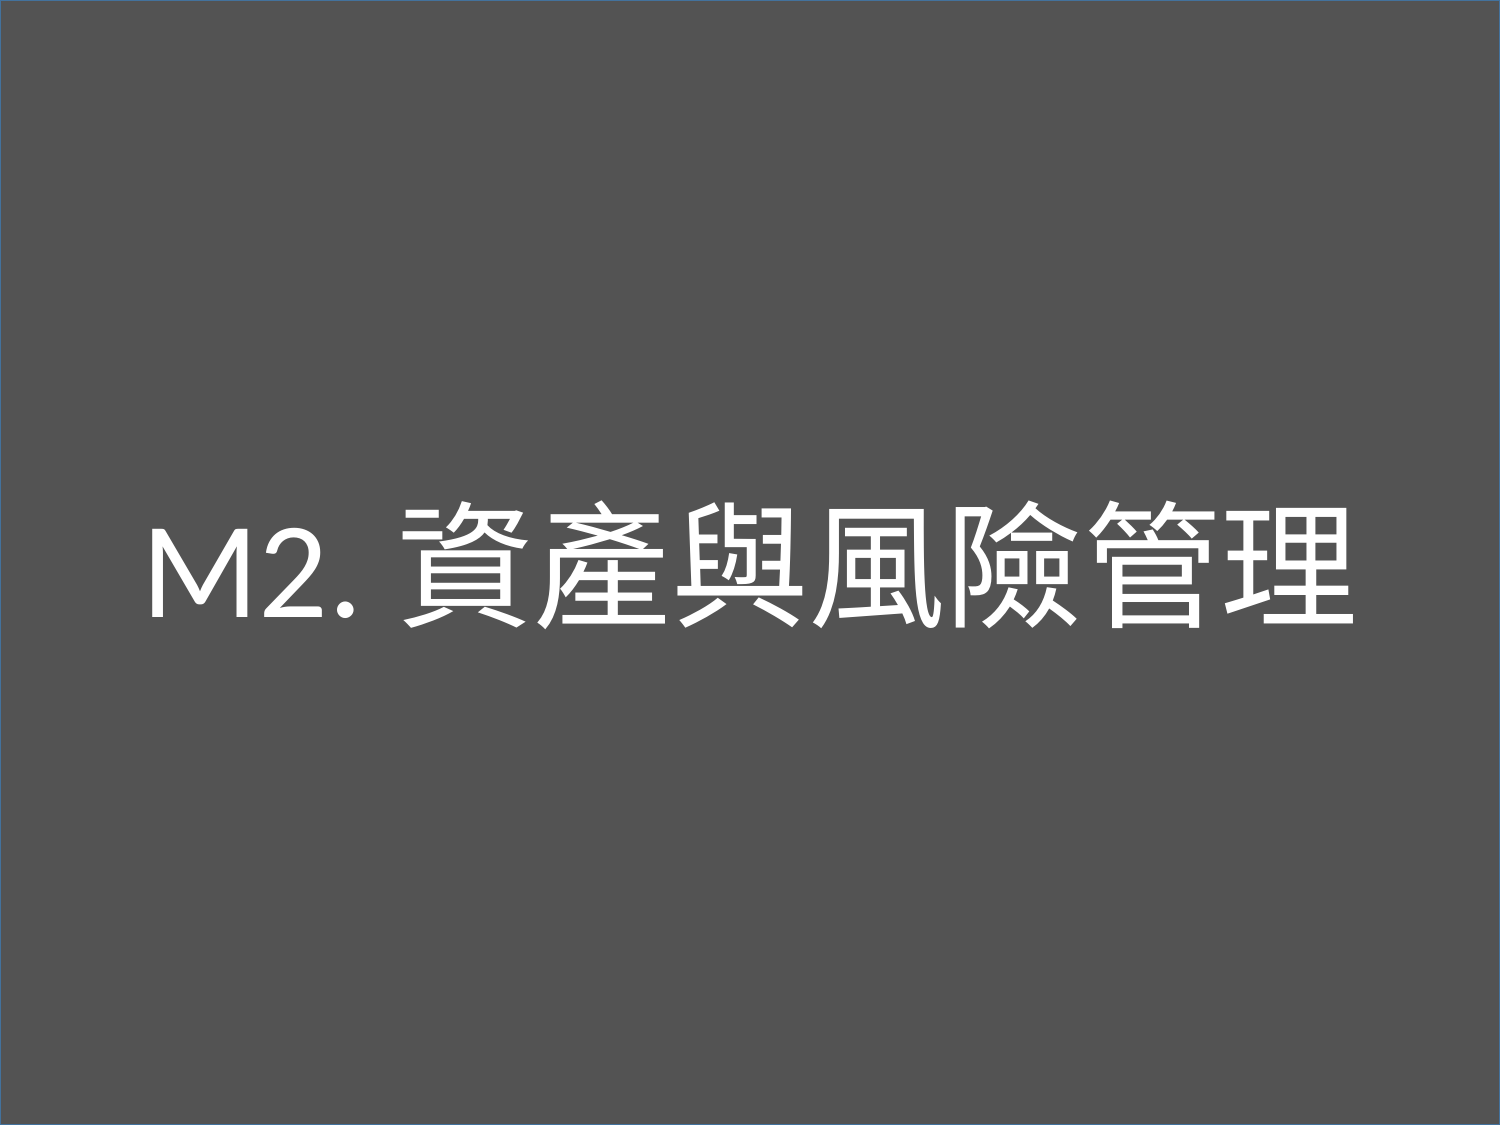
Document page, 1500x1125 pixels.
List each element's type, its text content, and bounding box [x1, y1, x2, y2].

text_box M2.資產與風險管理 [0, 0, 1500, 1125]
